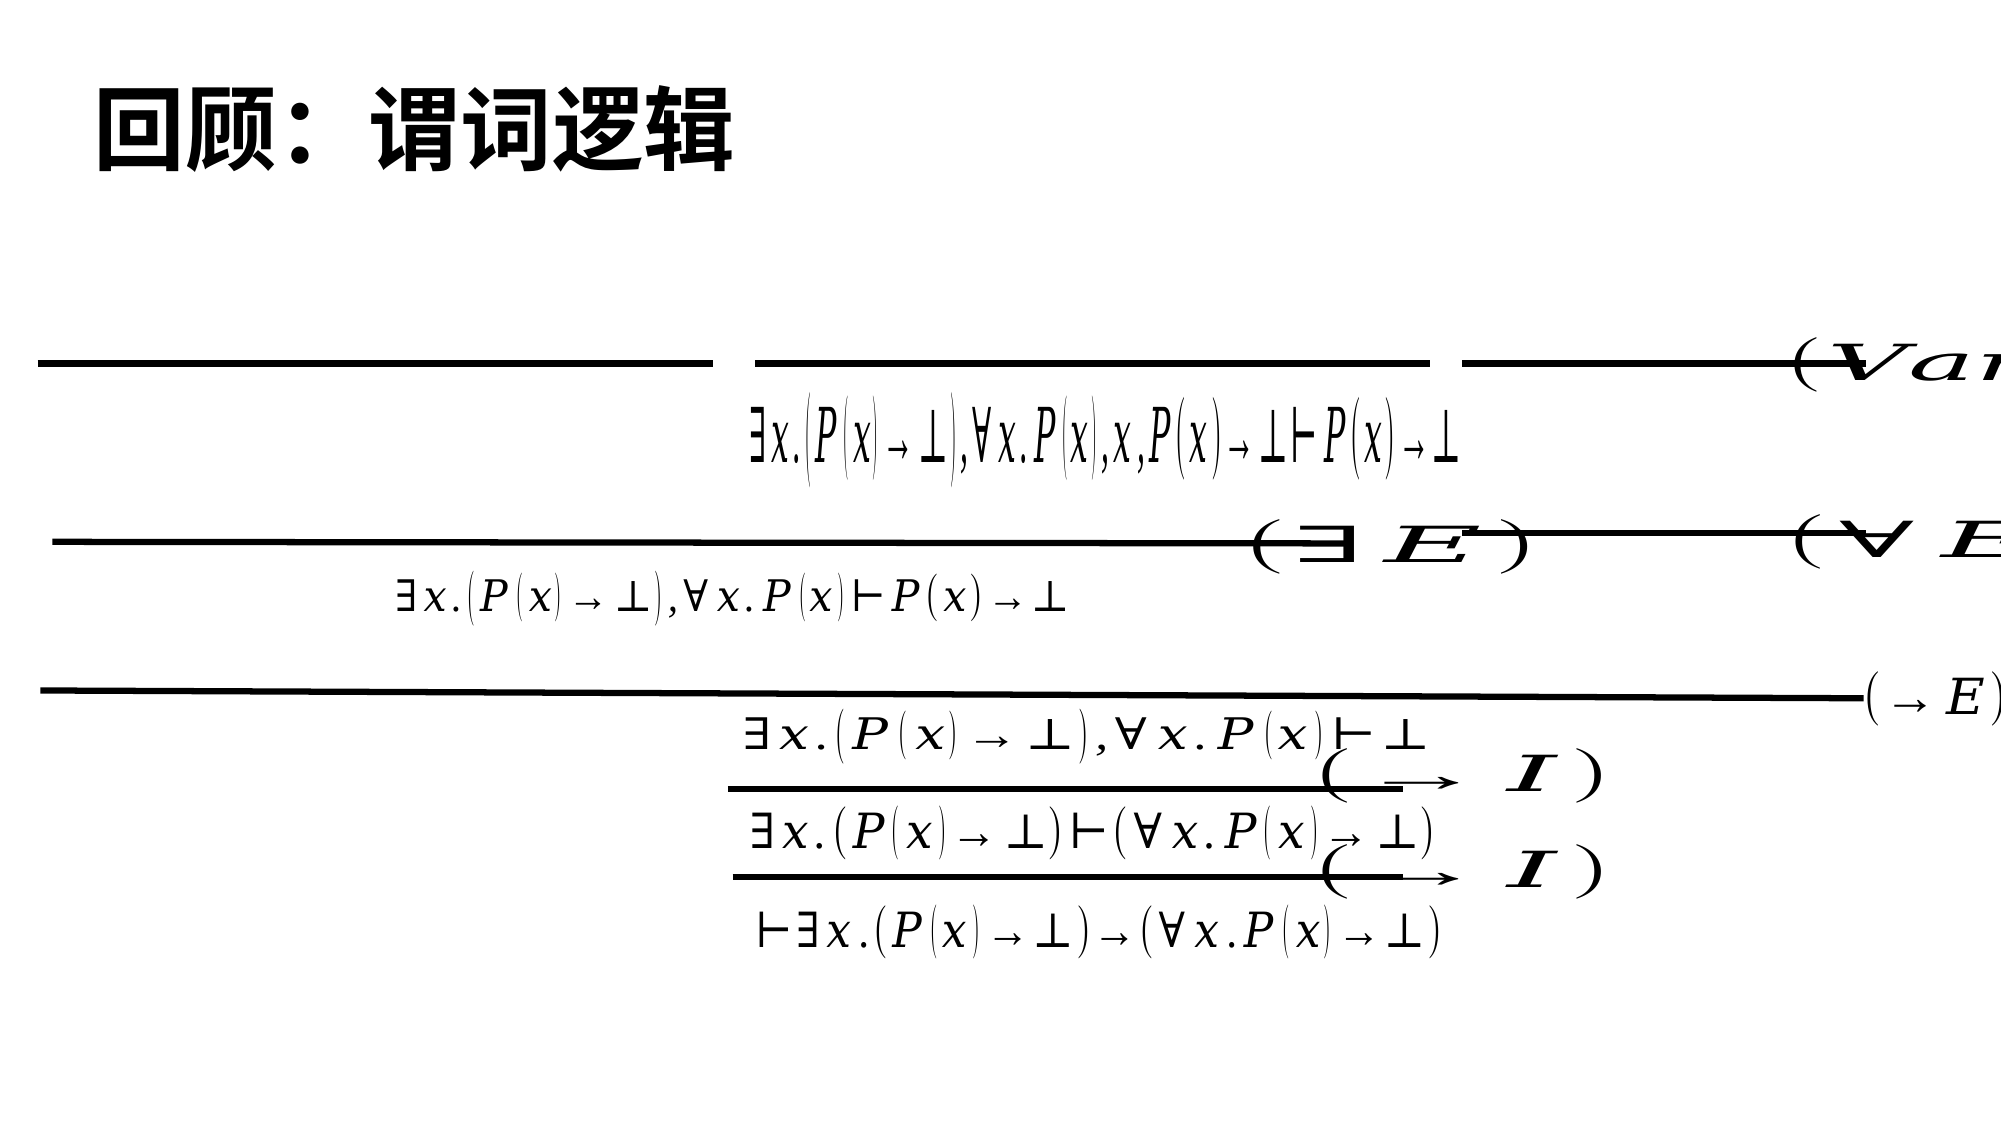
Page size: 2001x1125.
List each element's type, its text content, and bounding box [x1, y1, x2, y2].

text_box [40, 690, 1864, 699]
title 回顾：谓词逻辑 [78, 25, 1804, 243]
